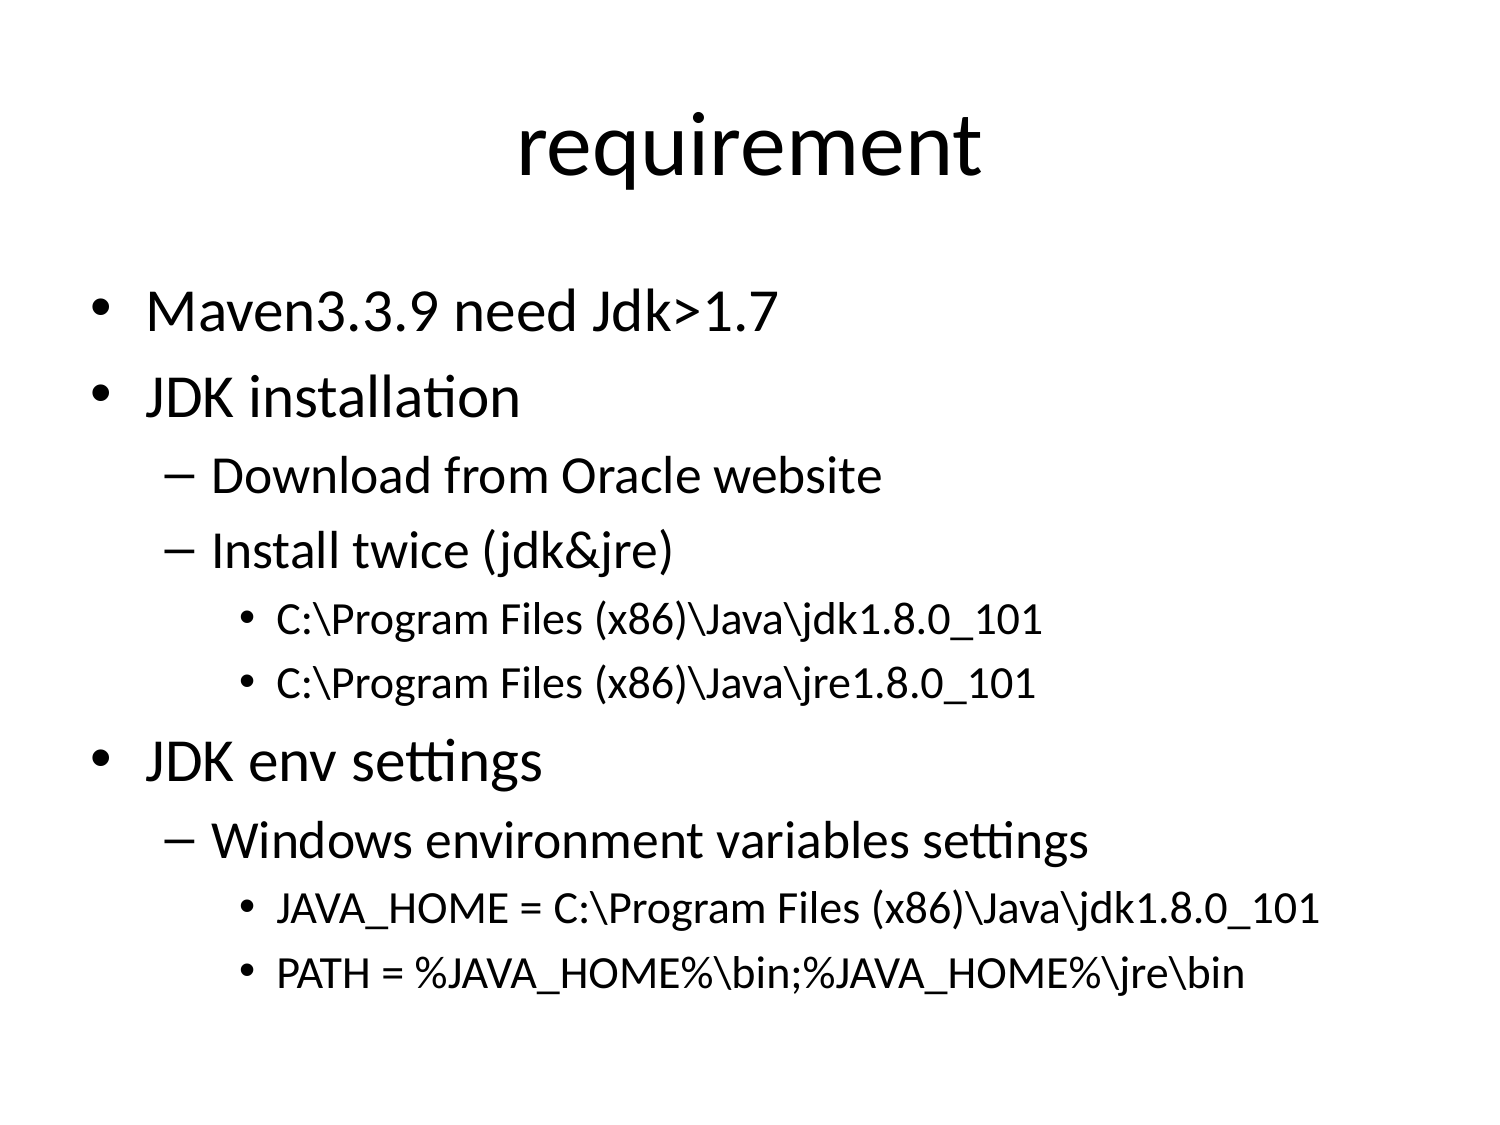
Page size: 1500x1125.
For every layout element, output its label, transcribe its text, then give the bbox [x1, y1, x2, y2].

list Maven3.3.9 need Jdk>1.7 JDK installation Download from Oracle website Install twice (jdk&jre) C:\Program Files (x86)\Java\jdk1.8.0_101 C:\Program Files (x86)\Java\jre1.8.0_101 JDK env settings Windows environment variables settings JAVA_HOME = C:\Program Files (x86)\Java\jdk1.8.0_101 PATH = %JAVA_HOME%\bin;%JAVA_HOME%\jre\bin [75, 262, 1425, 1005]
title requirement [75, 45, 1425, 233]
